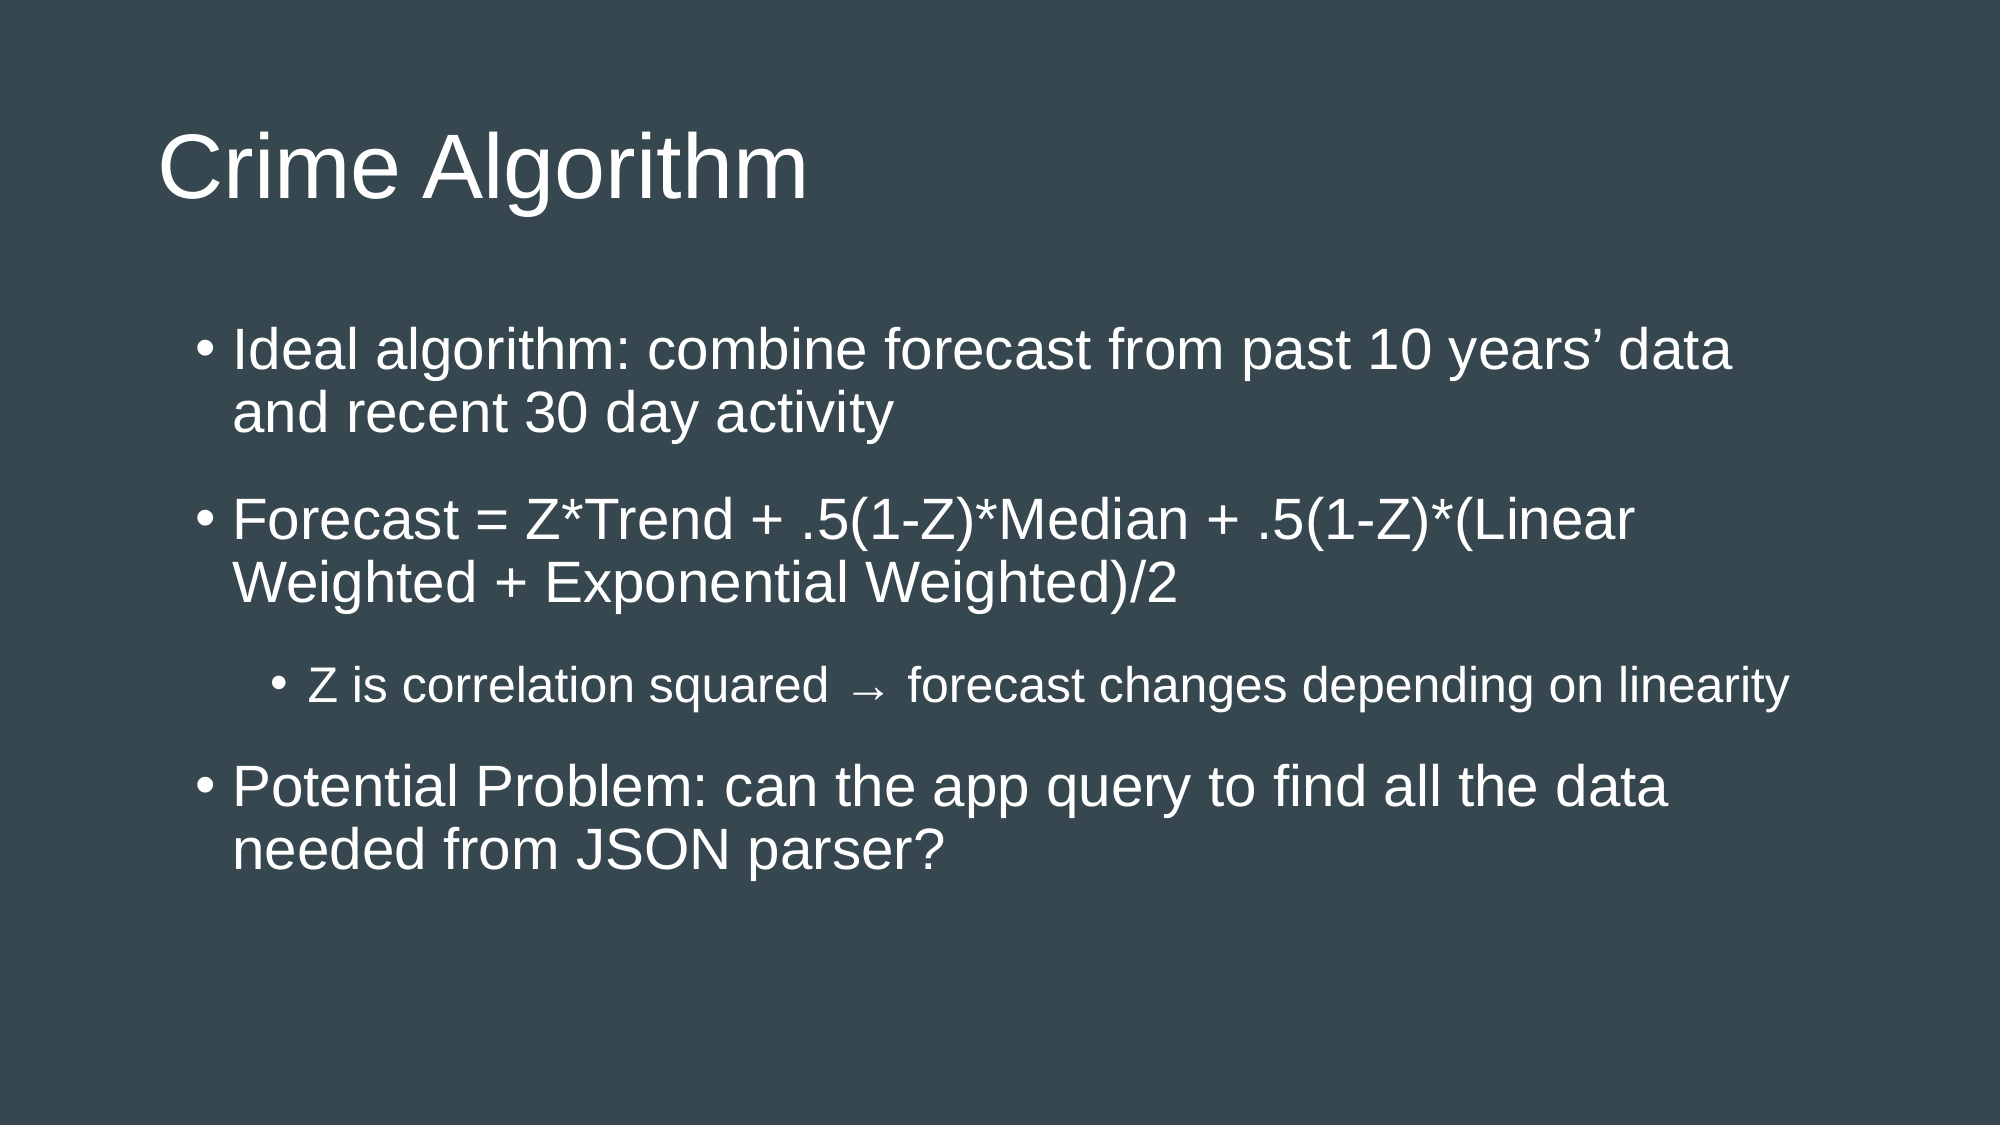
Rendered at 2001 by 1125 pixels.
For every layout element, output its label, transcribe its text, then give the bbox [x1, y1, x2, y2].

title Crime Algorithm [137, 59, 1863, 278]
list Ideal algorithm: combine forecast from past 10 years’ data and recent 30 day activity Forecast = Z*Trend + .5(1-Z)*Median + .5(1-Z)*(Linear Weighted + Exponential Weighted)/2 Z is correlation squared → forecast changes depending on linearity Potential Problem: can the app query to find all the data needed from JSON parser? [137, 299, 1863, 1014]
